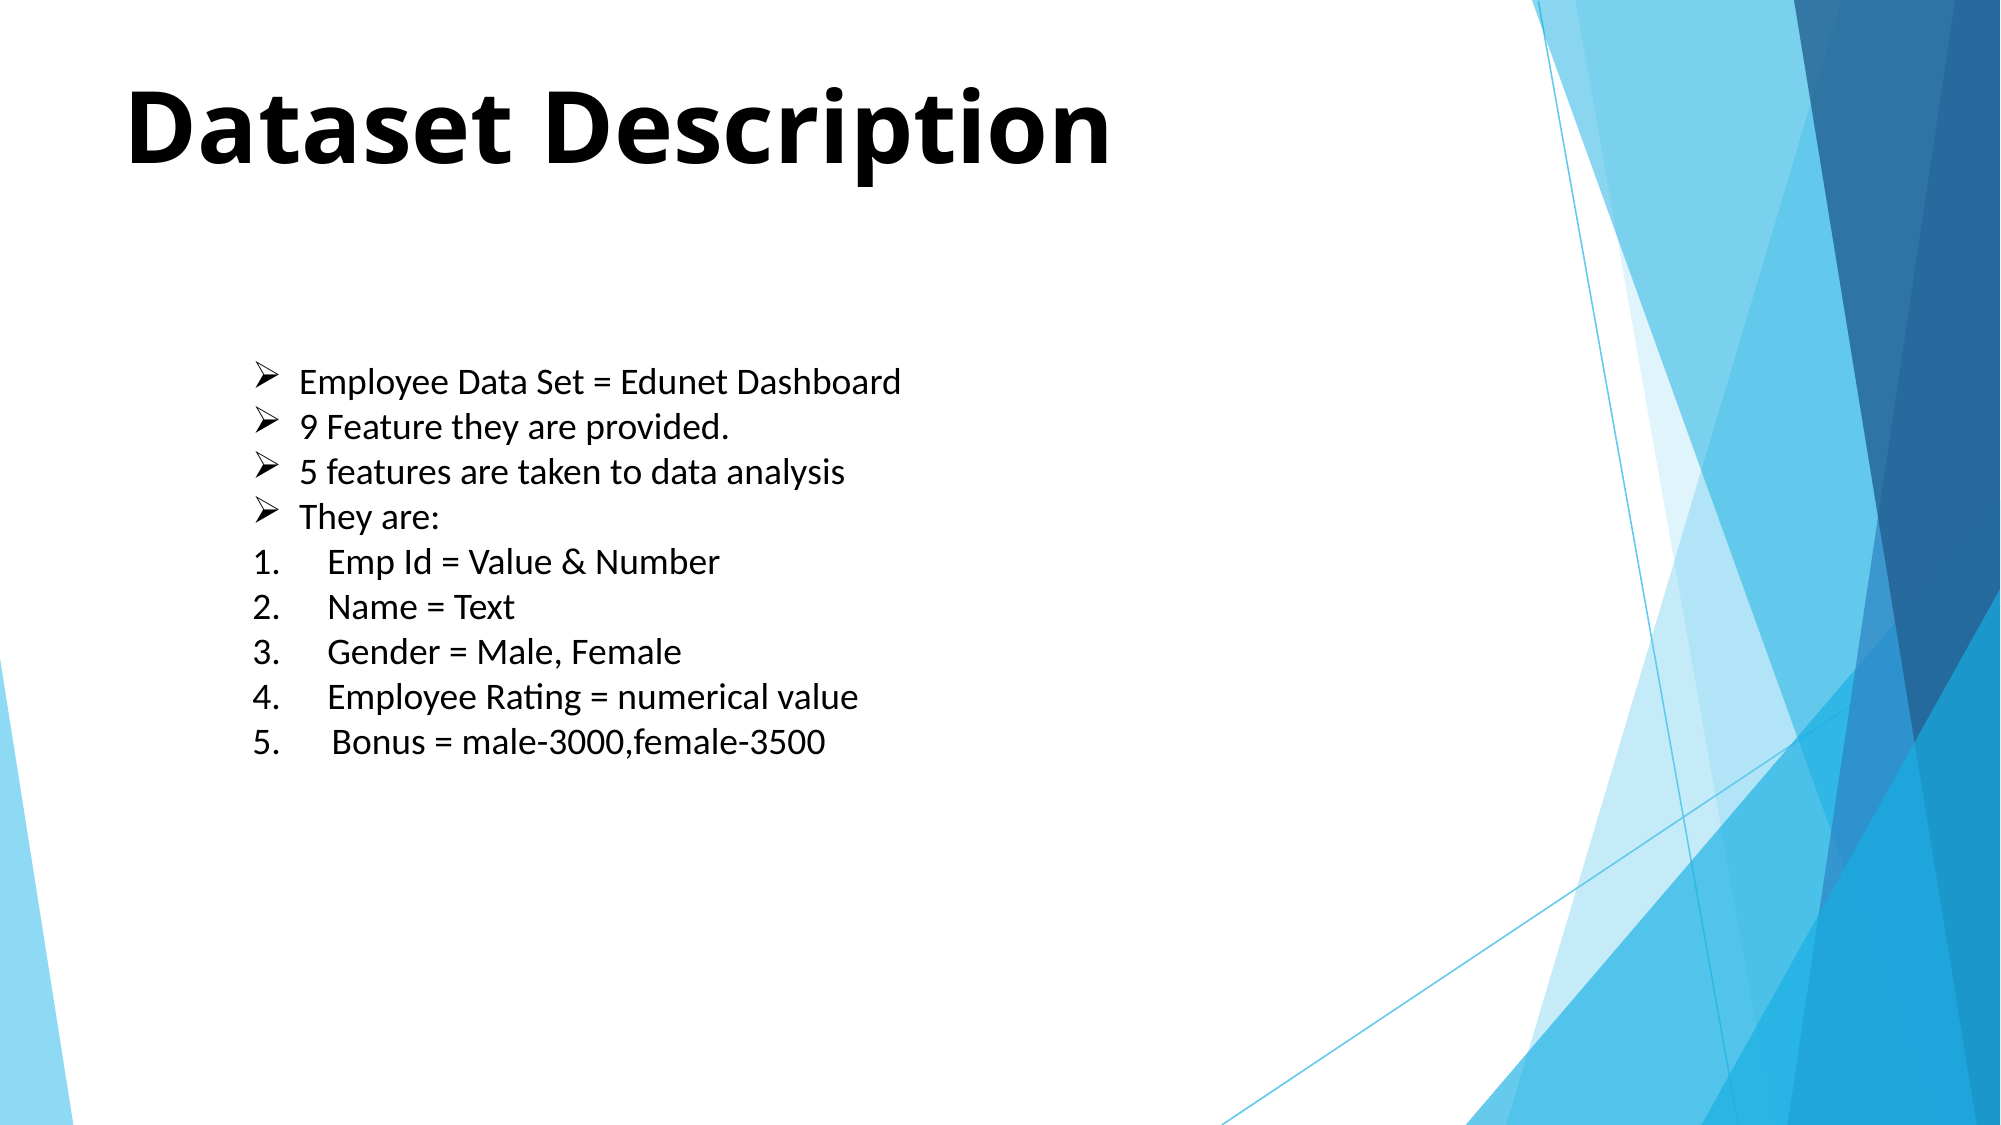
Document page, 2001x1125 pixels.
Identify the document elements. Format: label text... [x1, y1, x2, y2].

text_box Employee Data Set = Edunet Dashboard 9 Feature they are provided. 5 features are taken to data analysis They are: Emp Id = Value & Number Name = Text Gender = Male, Female Employee Rating = numerical value 5. Bonus = male-3000,female-3500 [237, 349, 1238, 950]
title Dataset Description [123, 63, 1877, 188]
